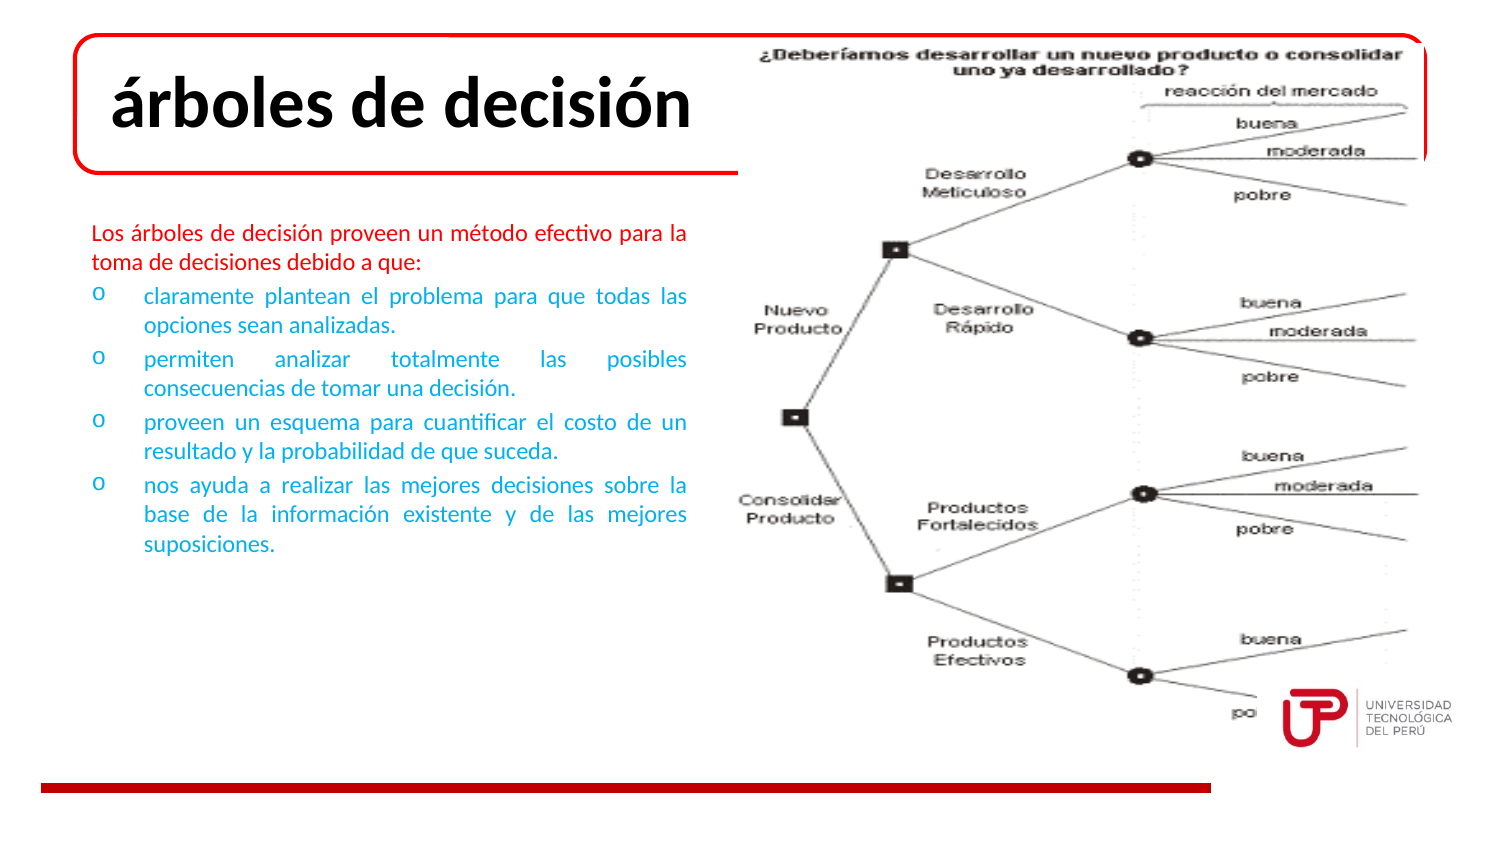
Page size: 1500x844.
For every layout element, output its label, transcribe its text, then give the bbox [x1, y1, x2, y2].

list Los árboles de decisión proveen un método efectivo para la toma de decisiones debido a que: claramente plantean el problema para que todas las opciones sean analizadas. permiten analizar totalmente las posibles consecuencias de tomar una decisión. proveen un esquema para cuantificar el costo de un resultado y la probabilidad de que suceda. nos ayuda a realizar las mejores decisiones sobre la base de la información existente y de las mejores suposiciones. [76, 209, 703, 566]
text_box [74, 33, 1426, 175]
picture [737, 43, 1484, 764]
